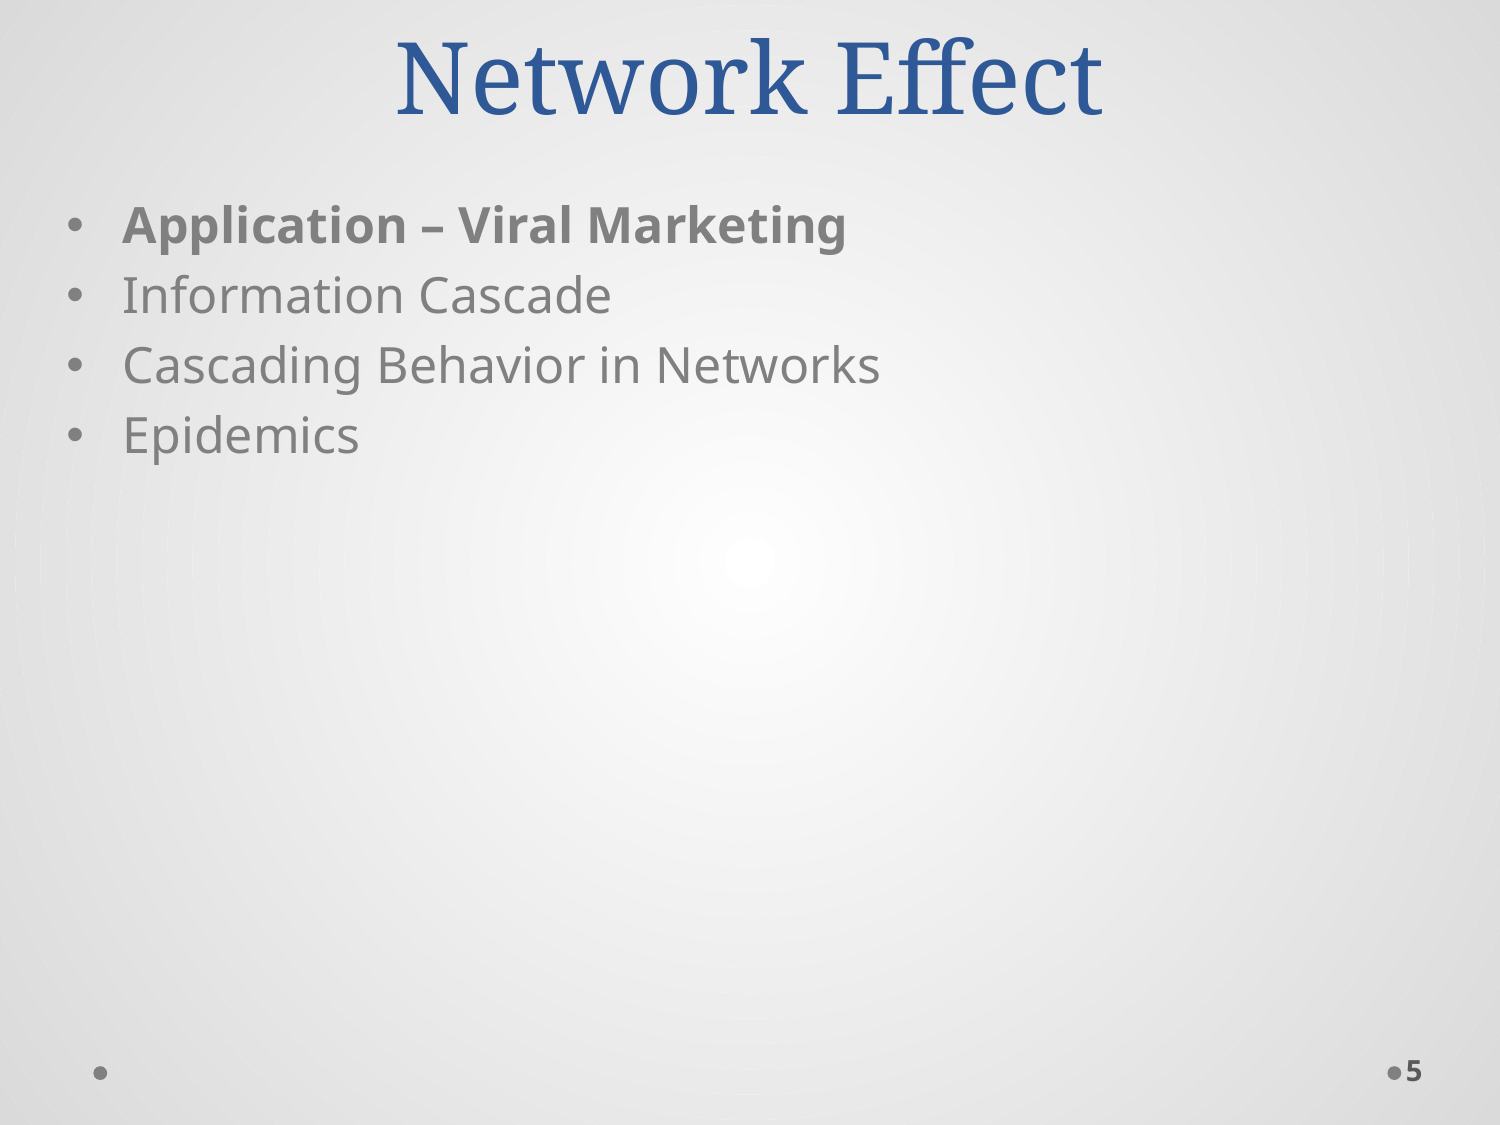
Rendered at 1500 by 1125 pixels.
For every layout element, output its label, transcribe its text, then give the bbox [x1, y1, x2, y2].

list Application – Viral Marketing Information Cascade Cascading Behavior in Networks Epidemics [51, 186, 1402, 929]
slide_number 5 [1401, 1042, 1494, 1103]
title Network Effect [75, 0, 1425, 263]
